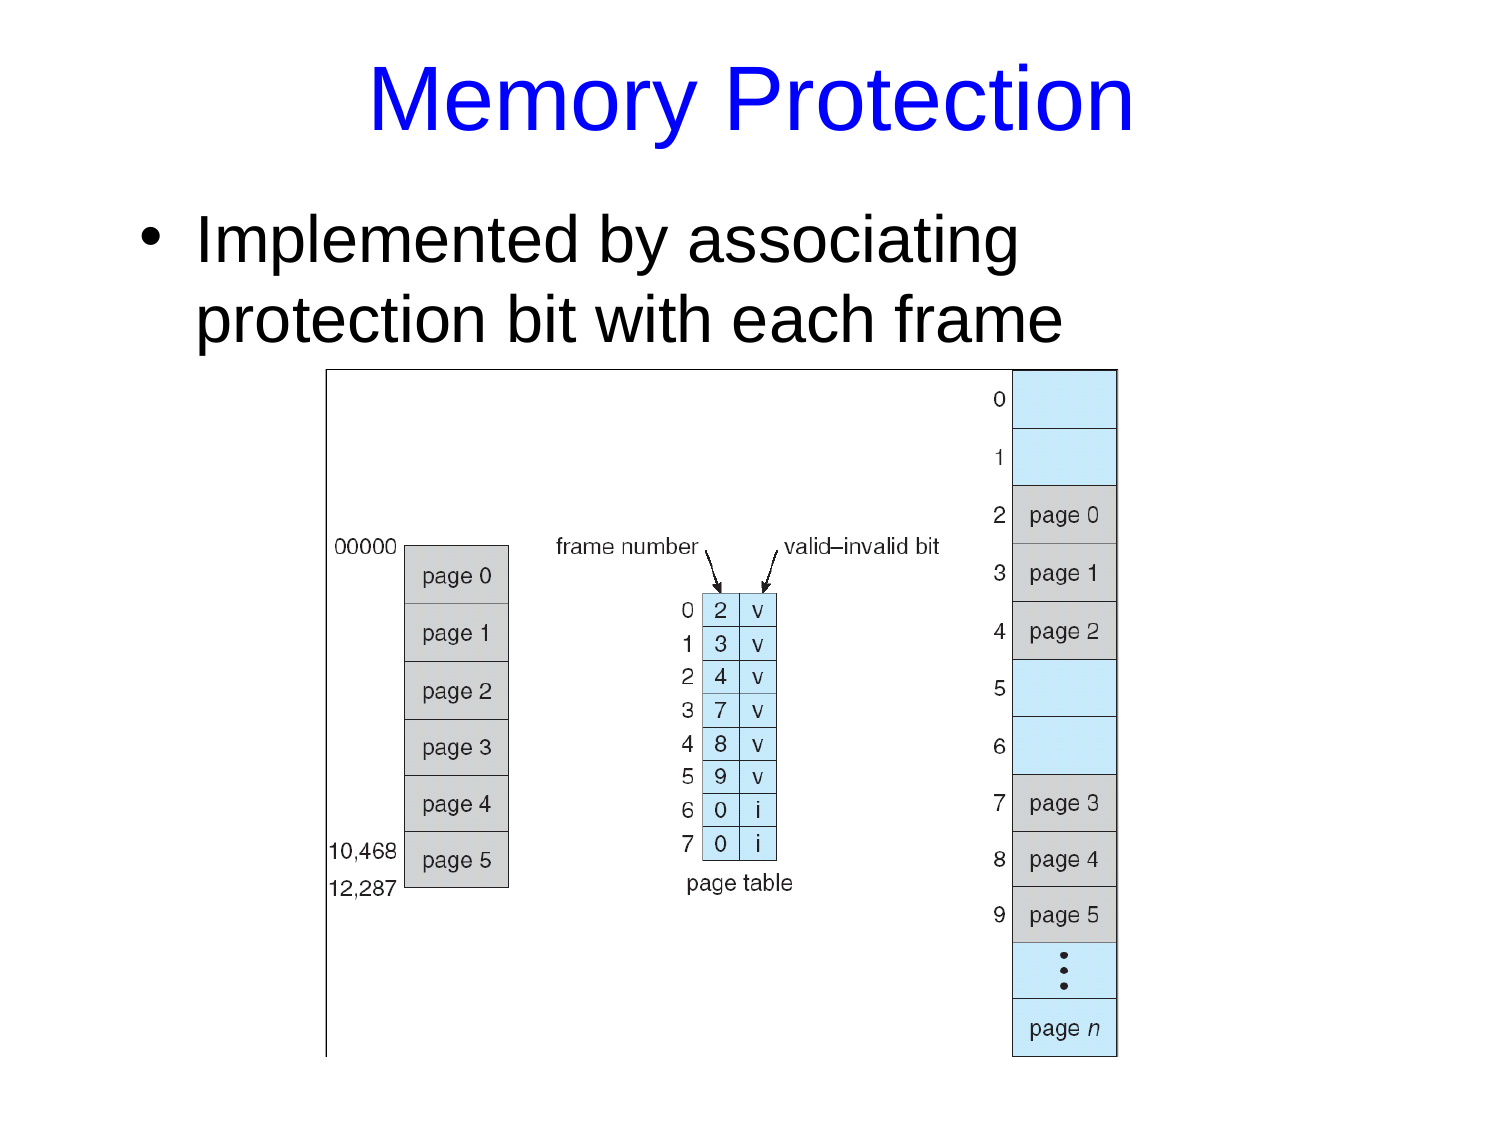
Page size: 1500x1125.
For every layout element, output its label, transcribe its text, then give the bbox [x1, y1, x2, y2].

picture [325, 368, 1119, 1057]
list Implemented by associating protection bit with each frame [124, 187, 1253, 921]
title Memory Protection [114, 0, 1391, 188]
